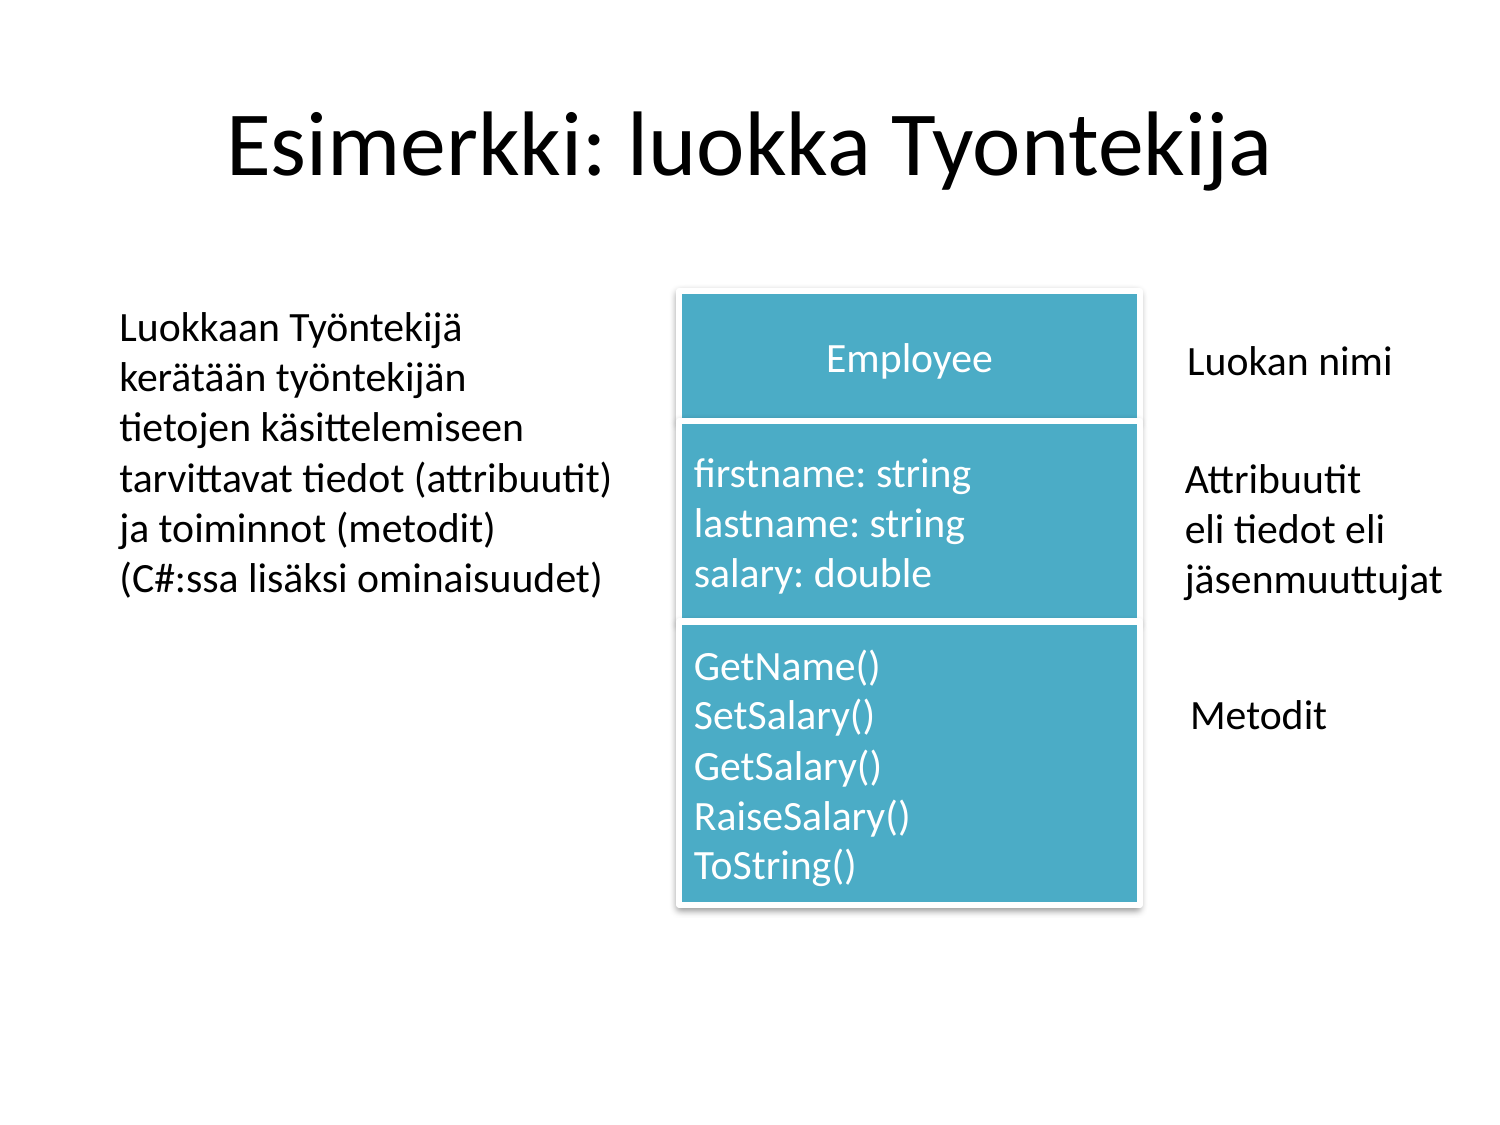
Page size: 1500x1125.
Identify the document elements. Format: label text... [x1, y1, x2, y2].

text_box Attribuutit eli tiedot eli jäsenmuuttujat [1170, 444, 1459, 610]
text_box GetName() SetSalary() GetSalary() RaiseSalary() ToString() [676, 618, 1143, 908]
title Esimerkki: luokka Tyontekija [75, 45, 1425, 233]
text_box Luokkaan Työntekijä kerätään työntekijän tietojen käsittelemiseen tarvittavat tiedot (attribuutit) ja toiminnot (metodit) (C#:ssa lisäksi ominaisuudet) [104, 292, 628, 608]
text_box Employee [676, 288, 1143, 418]
text_box Metodit [1175, 680, 1342, 746]
text_box firstname: string lastname: string salary: double [676, 418, 1143, 619]
text_box Luokan nimi [1172, 326, 1408, 392]
